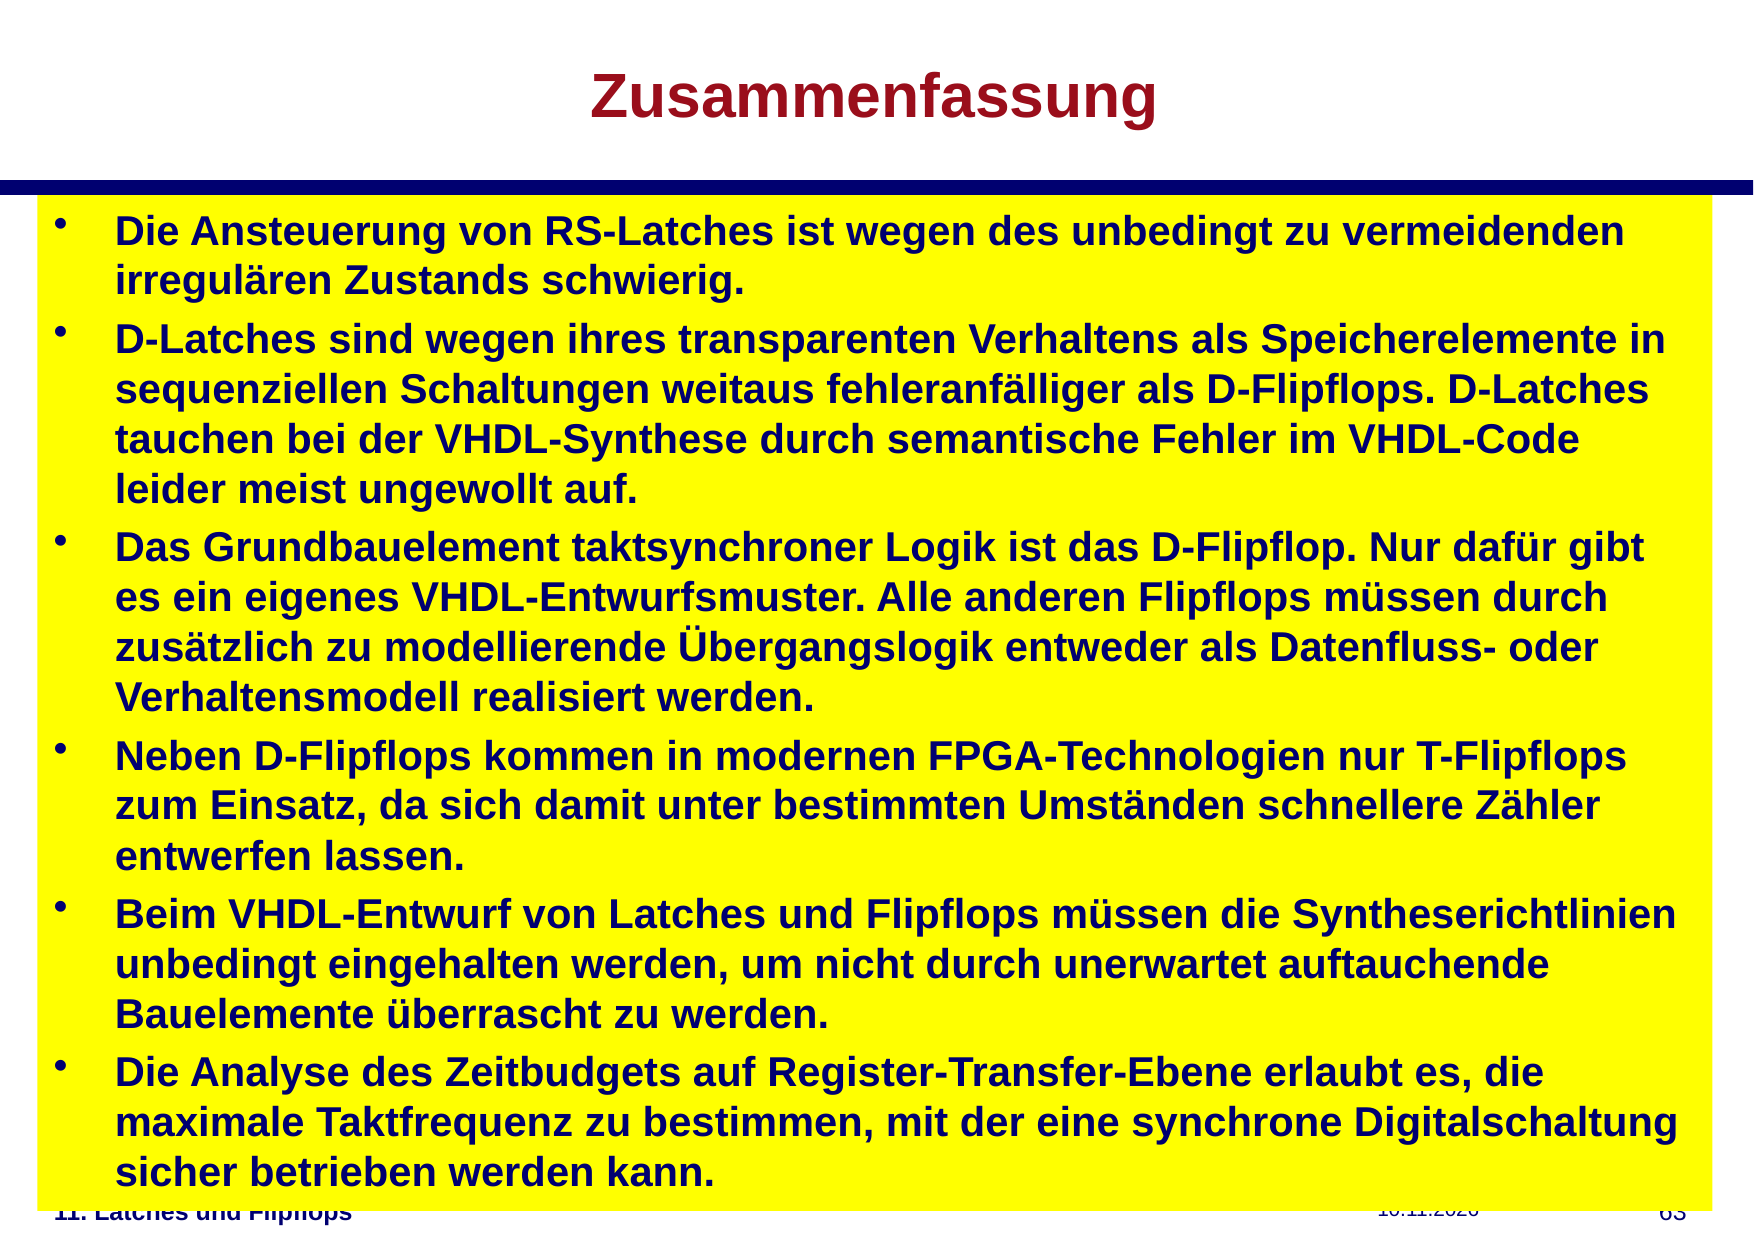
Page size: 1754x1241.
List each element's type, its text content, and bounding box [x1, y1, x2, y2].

footer 11. Latches und Flipflops [37, 1211, 535, 1241]
list Die Ansteuerung von RS-Latches ist wegen des unbedingt zu vermeidenden irregulären Zustands schwierig. D-Latches sind wegen ihres transparenten Verhaltens als Speicherelemente in sequenziellen Schaltungen weitaus fehleranfälliger als D-Flipflops. D-Latches tauchen bei der VHDL-Synthese durch semantische Fehler im VHDL-Code leider meist ungewollt auf. Das Grundbauelement taktsynchroner Logik ist das D-Flipflop. Nur dafür gibt es ein eigenes VHDL-Entwurfsmuster. Alle anderen Flipflops müssen durch zusätzlich zu modellierende Übergangslogik entweder als Datenfluss- oder Verhaltensmodell realisiert werden. Neben D-Flipflops kommen in modernen FPGA-Technologien nur T-Flipflops zum Einsatz, da sich damit unter bestimmten Umständen schnellere Zähler entwerfen lassen. Beim VHDL-Entwurf von Latches und Flipflops müssen die Syntheserichtlinien unbedingt eingehalten werden, um nicht durch unerwartet auftauchende Bauelemente überrascht zu werden. Die Analyse des Zeitbudgets auf Register-Transfer-Ebene erlaubt es, die maximale Taktfrequenz zu bestimmen, mit der eine synchrone Digitalschaltung sicher betrieben werden kann. [37, 195, 1713, 1211]
title Zusammenfassung [37, 41, 1713, 144]
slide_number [1360, 1211, 1608, 1241]
slide_number 62 [1632, 1211, 1704, 1241]
